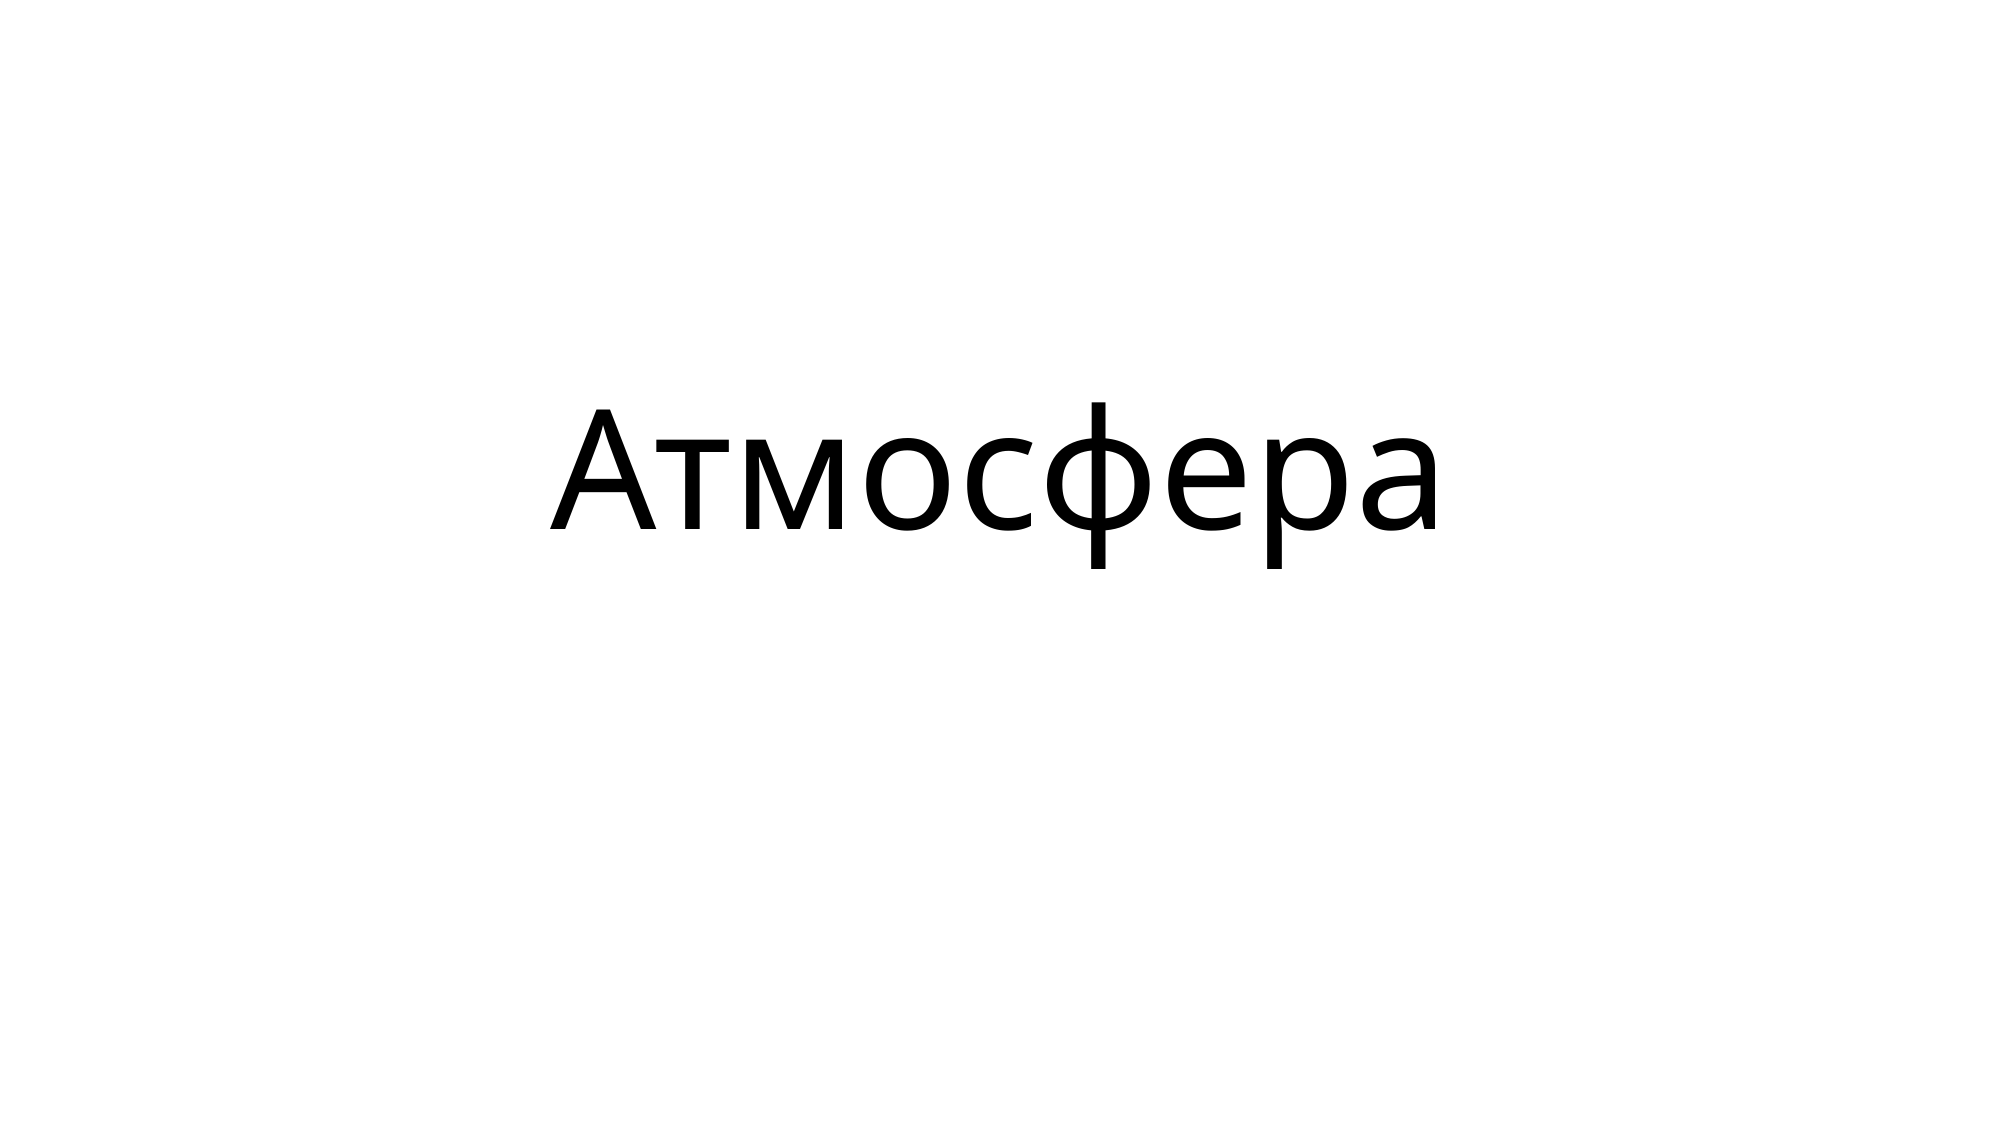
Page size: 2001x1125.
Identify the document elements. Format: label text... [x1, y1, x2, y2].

title Атмосфера [137, 59, 1863, 1001]
